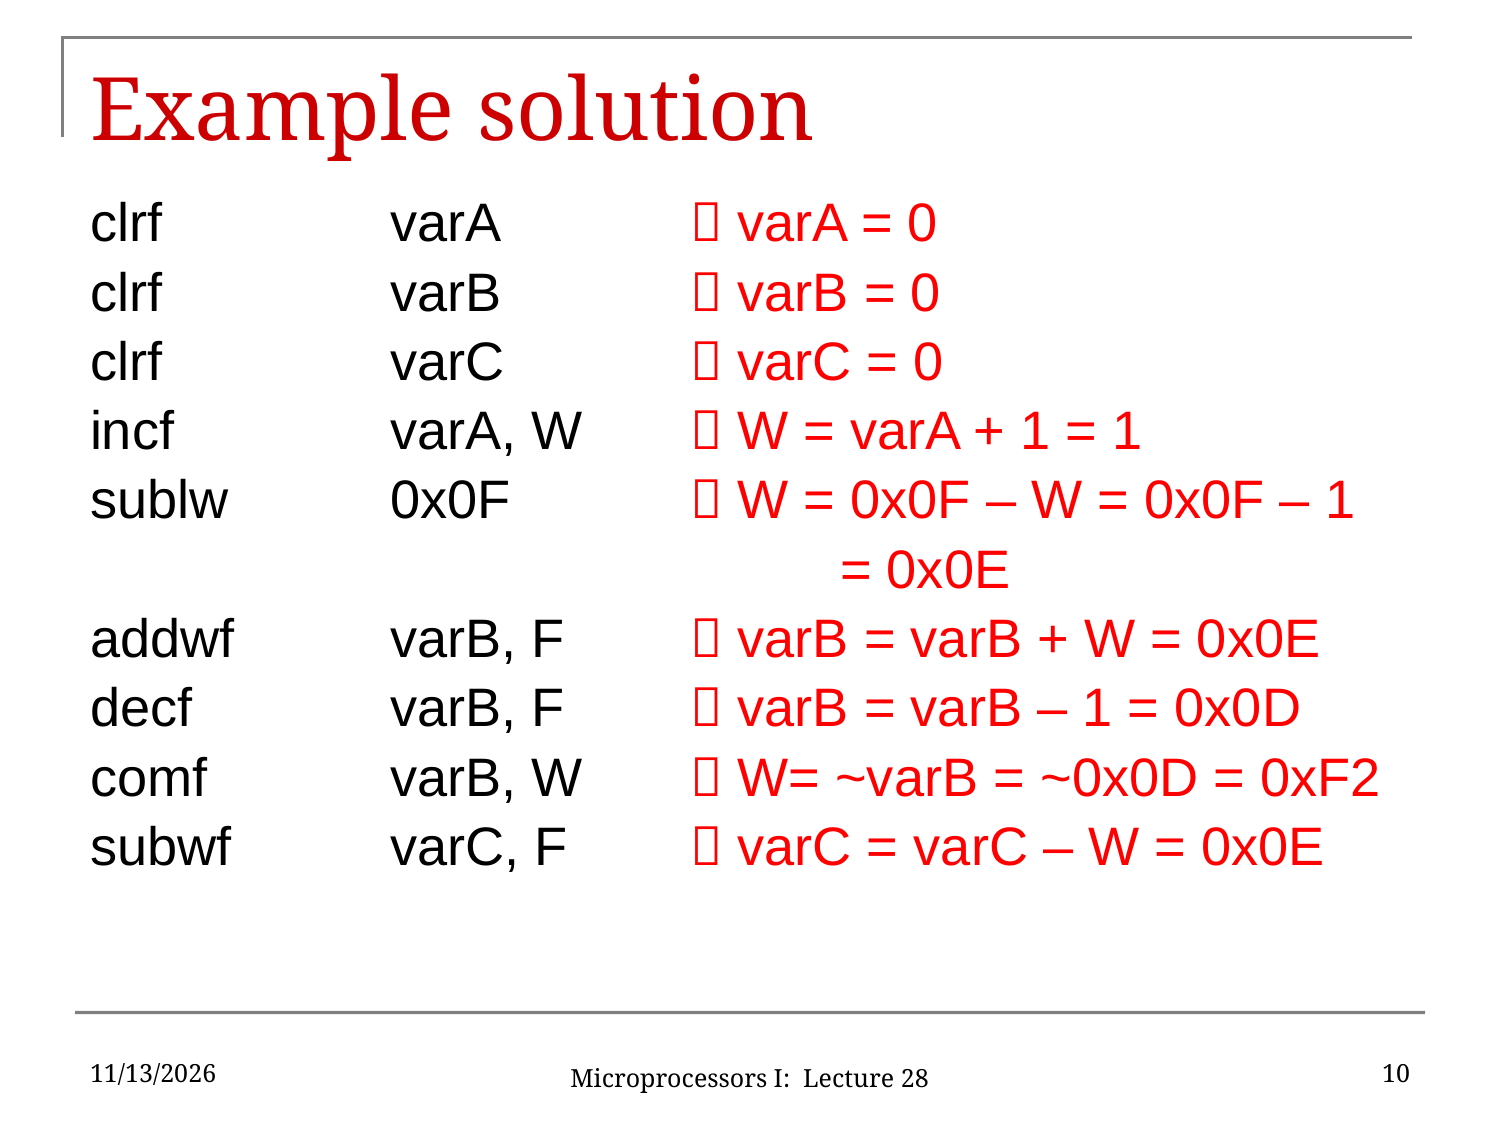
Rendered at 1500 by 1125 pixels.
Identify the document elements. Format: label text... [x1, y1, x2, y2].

title Example solution [75, 45, 1425, 163]
footer Microprocessors I: Lecture 28 [512, 1024, 988, 1101]
list clrf varA  varA = 0 clrf varB  varB = 0 clrf varC  varC = 0 incf varA, W  W = varA + 1 = 1 sublw 0x0F  W = 0x0F – W = 0x0F – 1 = 0x0E addwf varB, F  varB = varB + W = 0x0E decf varB, F  varB = varB – 1 = 0x0D comf varB, W  W= ~varB = ~0x0D = 0xF2 subwf varC, F  varC = varC – W = 0x0E [75, 187, 1425, 1006]
slide_number 10 [1074, 1023, 1426, 1100]
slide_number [74, 1023, 426, 1100]
